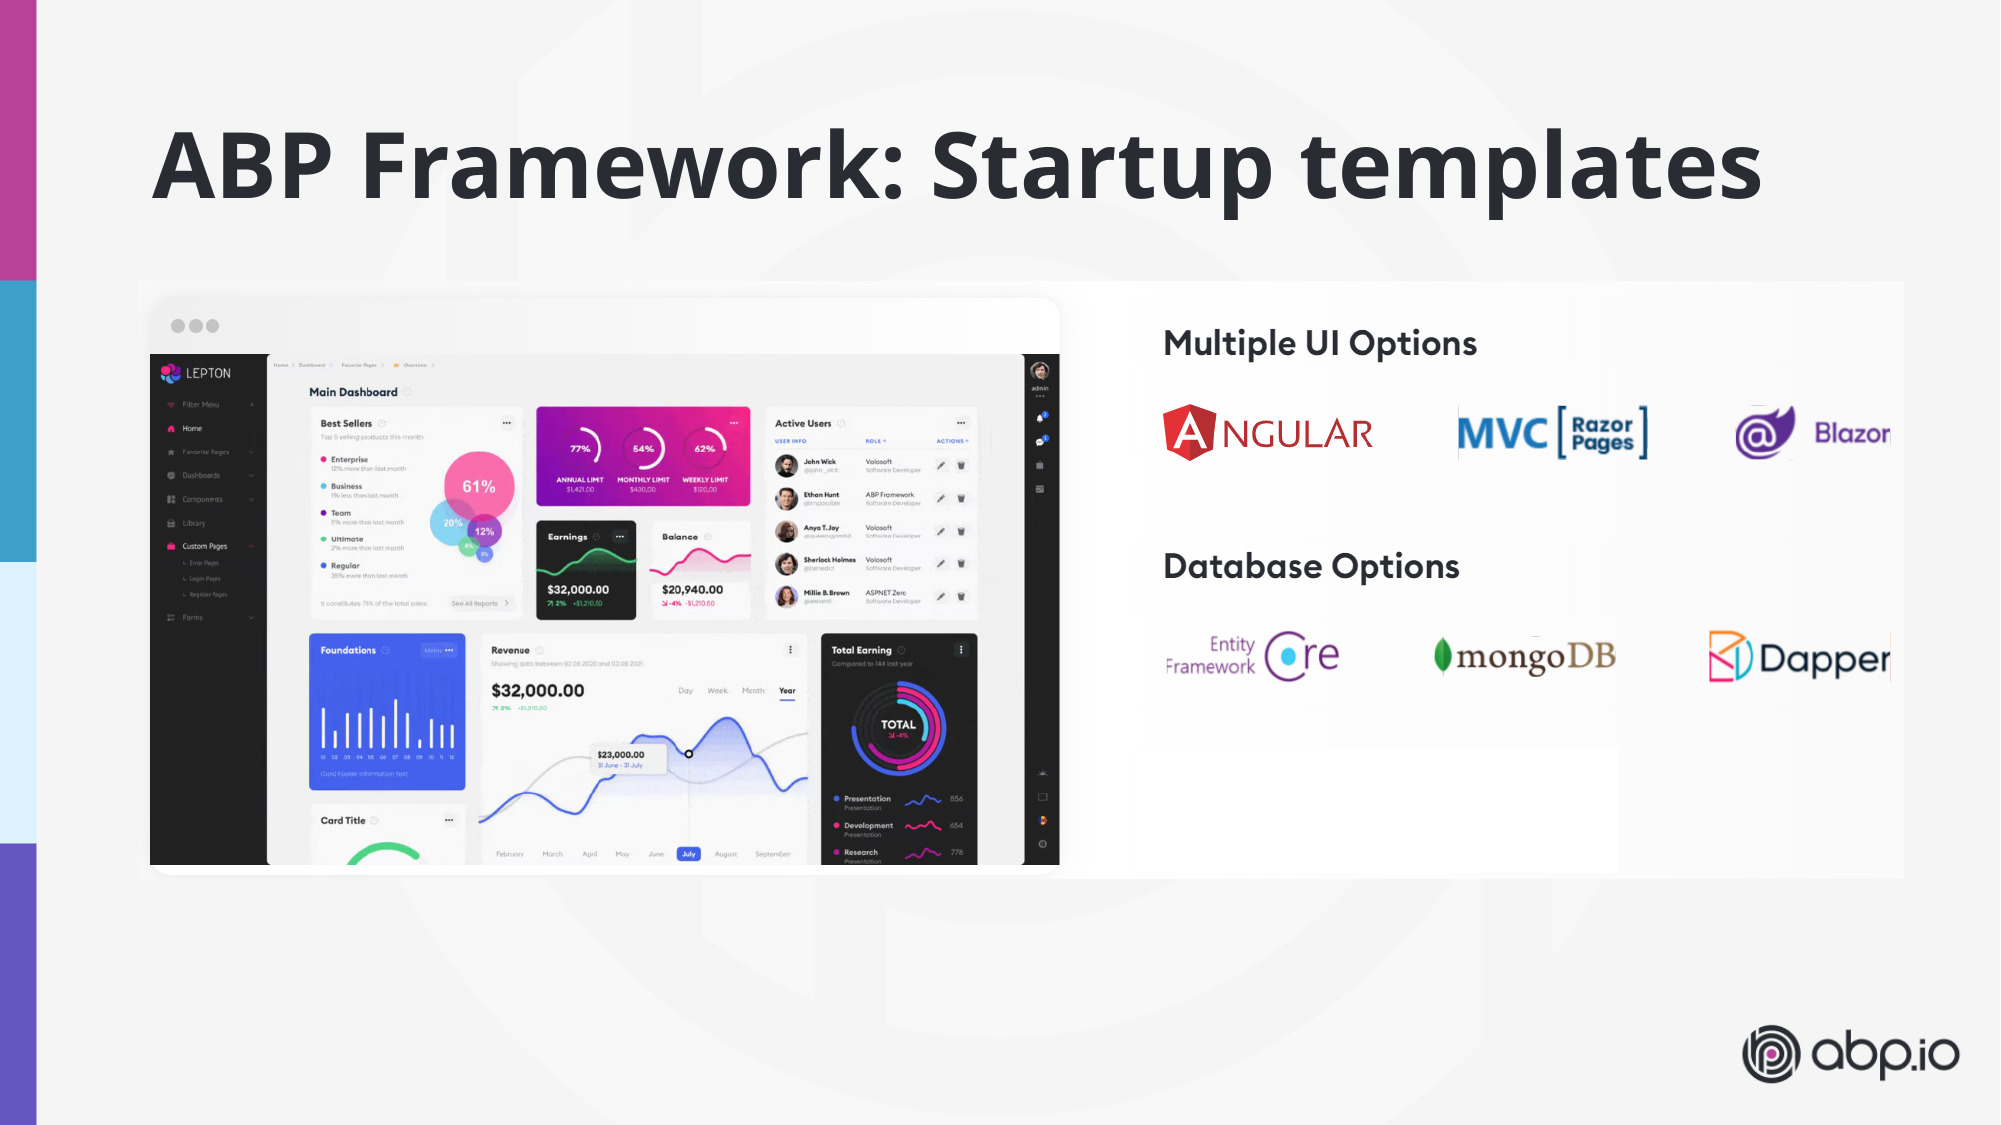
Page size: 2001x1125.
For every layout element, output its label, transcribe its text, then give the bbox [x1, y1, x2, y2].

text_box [137, 281, 1905, 879]
picture [0, 0, 2001, 1125]
title ABP Framework: Startup templates [137, 59, 1863, 278]
